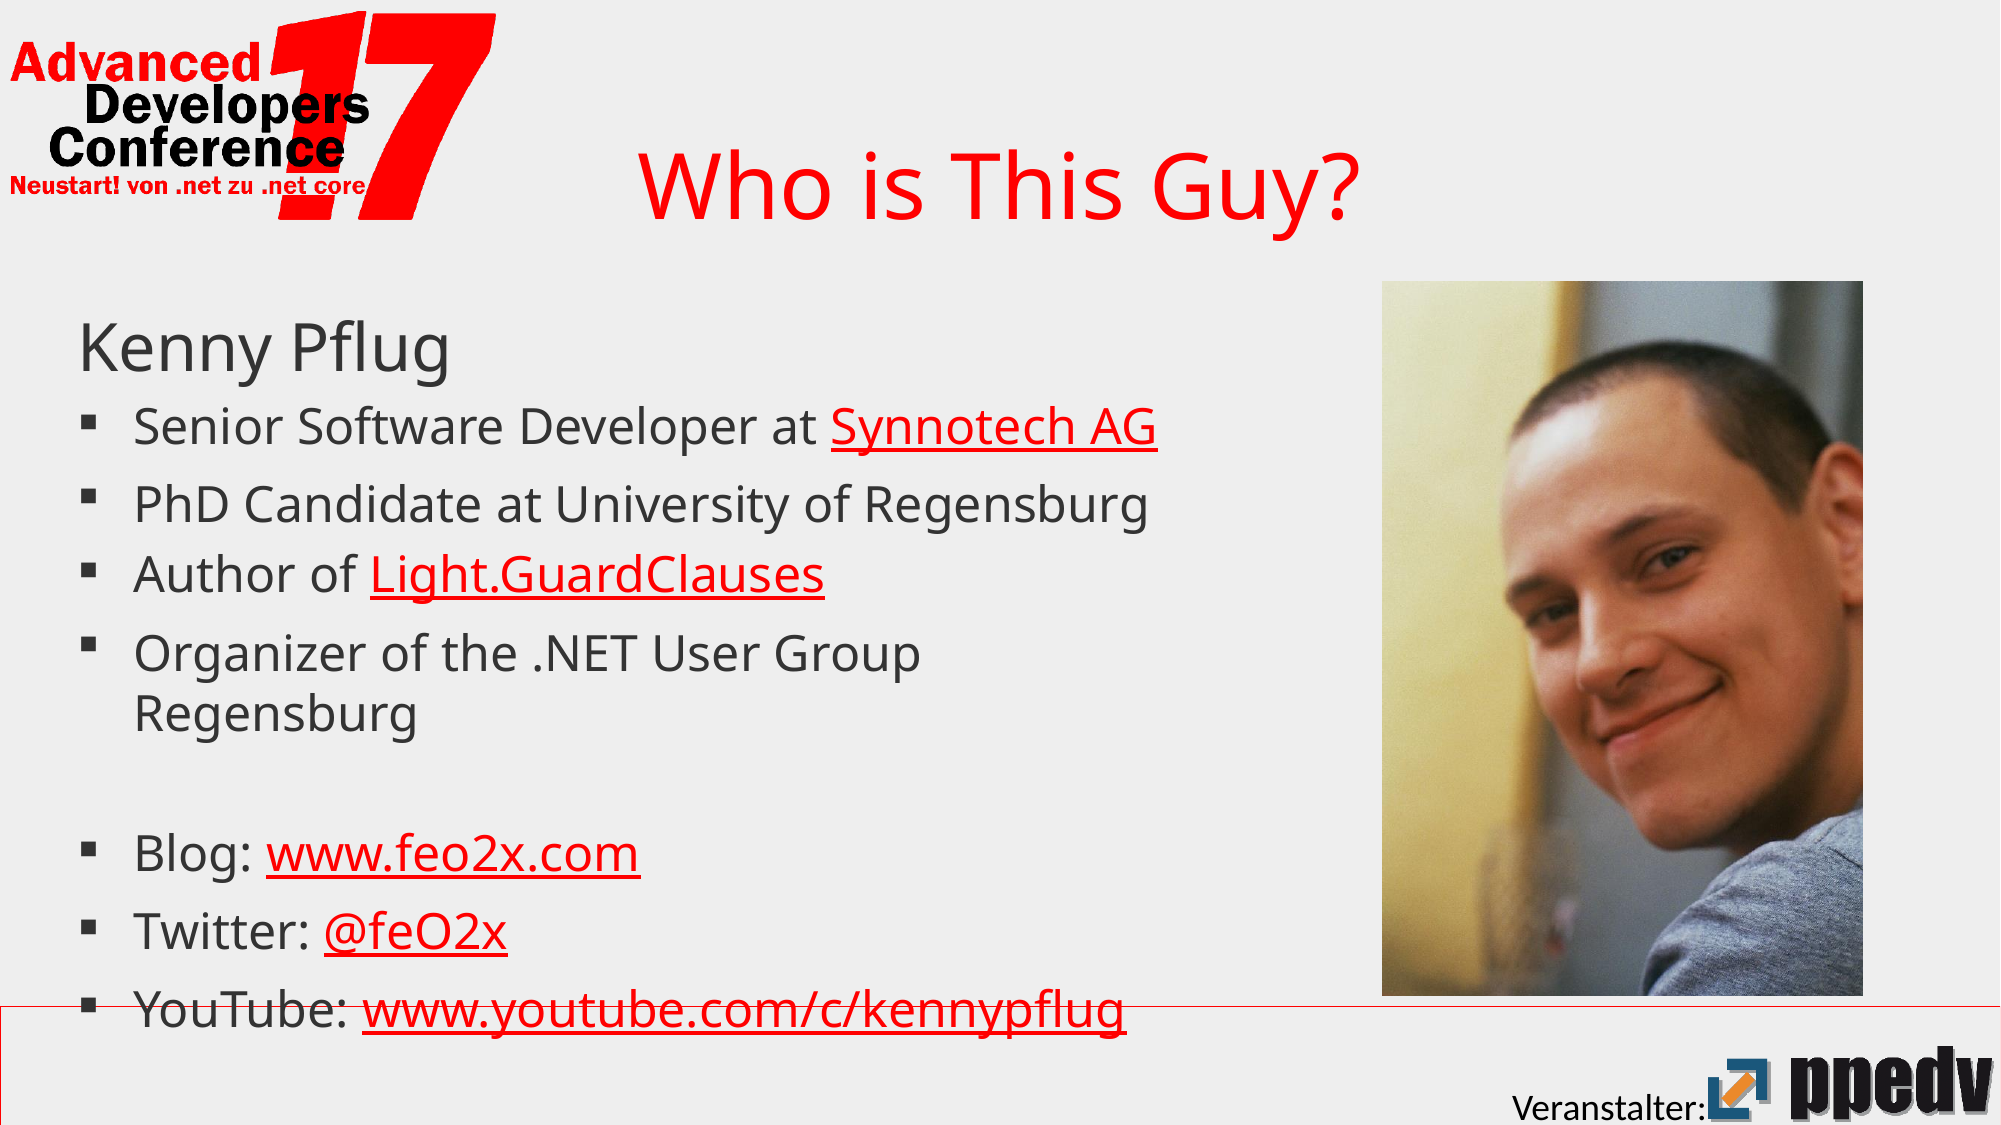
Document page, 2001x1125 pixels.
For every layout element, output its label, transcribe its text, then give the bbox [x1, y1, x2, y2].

picture [1382, 281, 1863, 996]
title Who is This Guy? [137, 120, 1863, 338]
picture [1708, 1046, 1994, 1122]
picture [0, 11, 496, 220]
list Kenny Pflug Senior Software Developer at Synnotech AG PhD Candidate at University of Regensburg Author of Light.GuardClauses Organizer of the .NET User Group Regensburg Blog: www.feo2x.com Twitter: @feO2x YouTube: www.youtube.com/c/kennypflug [62, 297, 1201, 1000]
